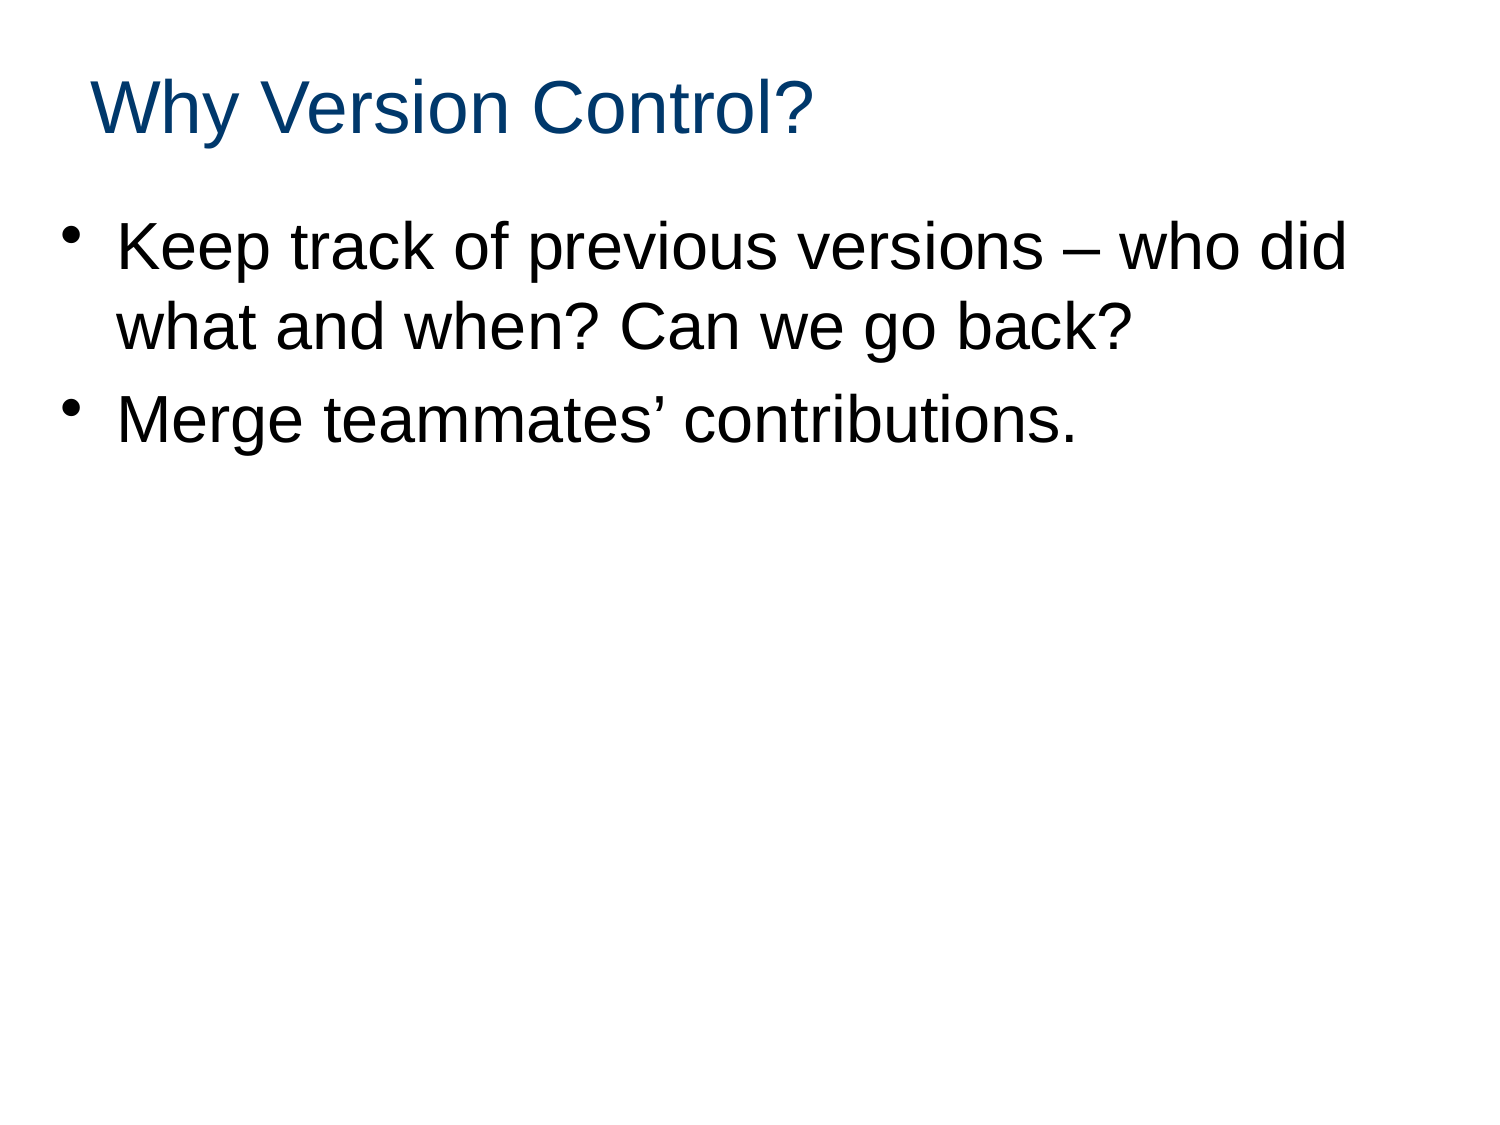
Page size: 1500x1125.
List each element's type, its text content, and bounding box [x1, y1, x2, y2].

list Keep track of previous versions – who did what and when? Can we go back? Merge teammates’ contributions. [45, 195, 1482, 938]
text_box Why Version Control? [74, 45, 1425, 163]
